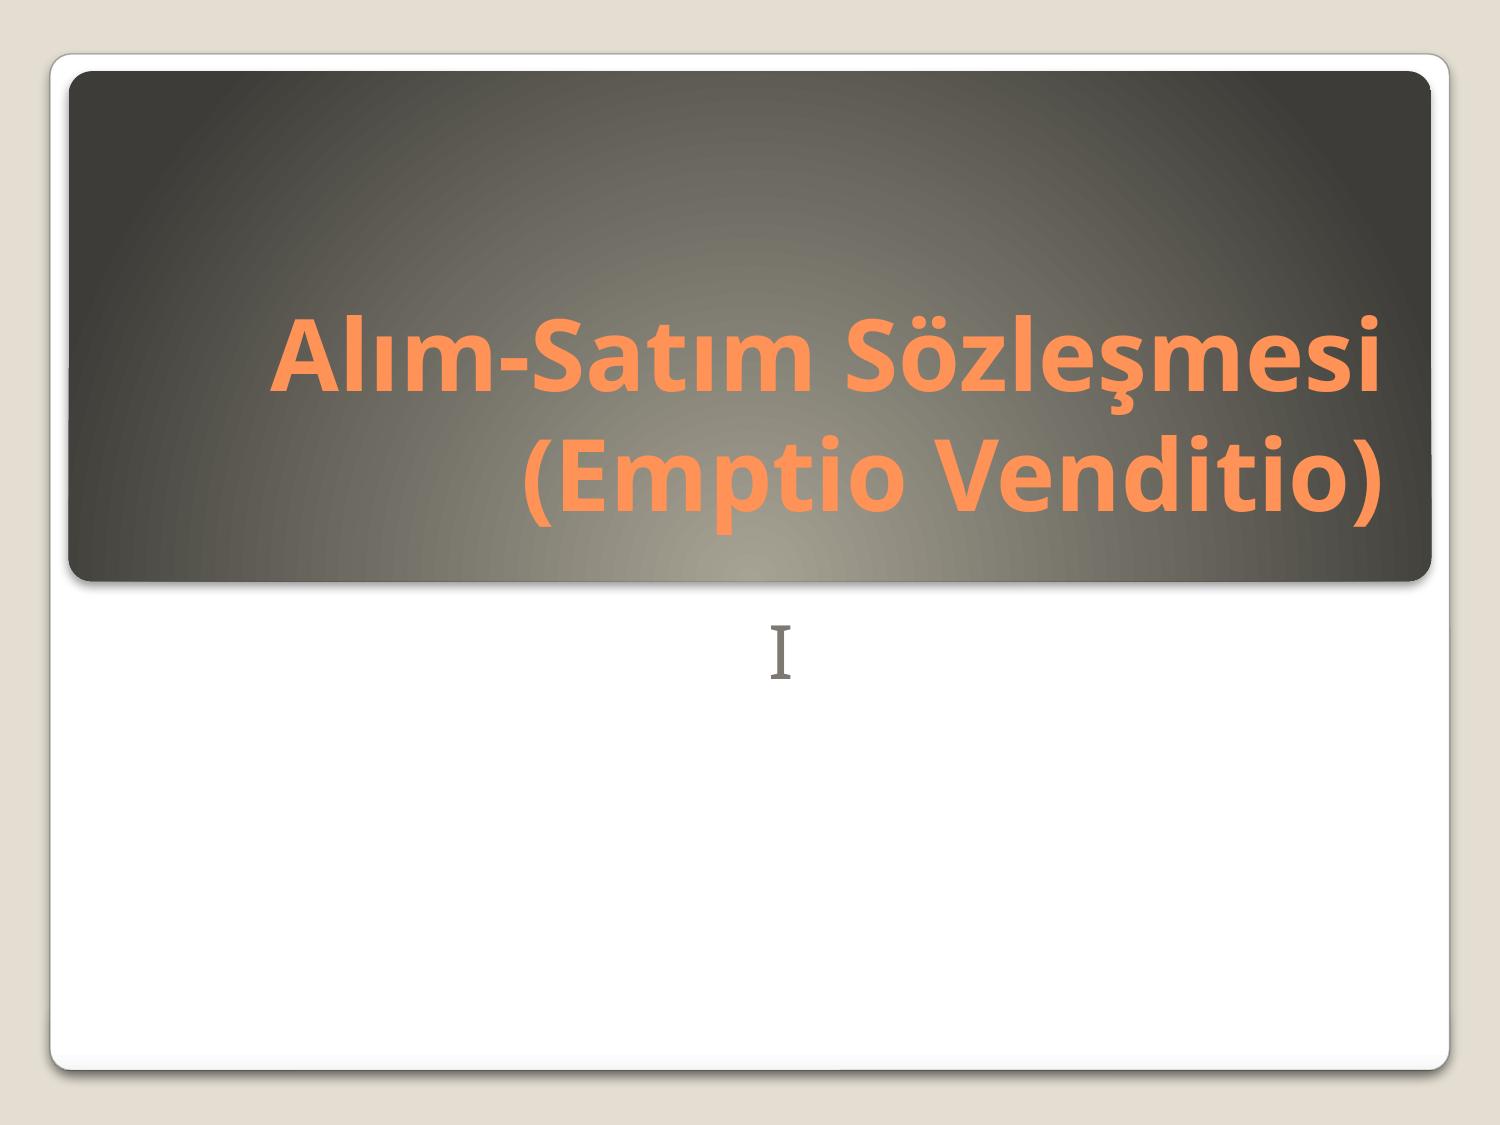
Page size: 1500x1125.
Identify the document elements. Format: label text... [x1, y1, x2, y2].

title Alım-Satım Sözleşmesi (Emptio Venditio) [118, 184, 1394, 539]
subtitle I [118, 604, 1424, 752]
